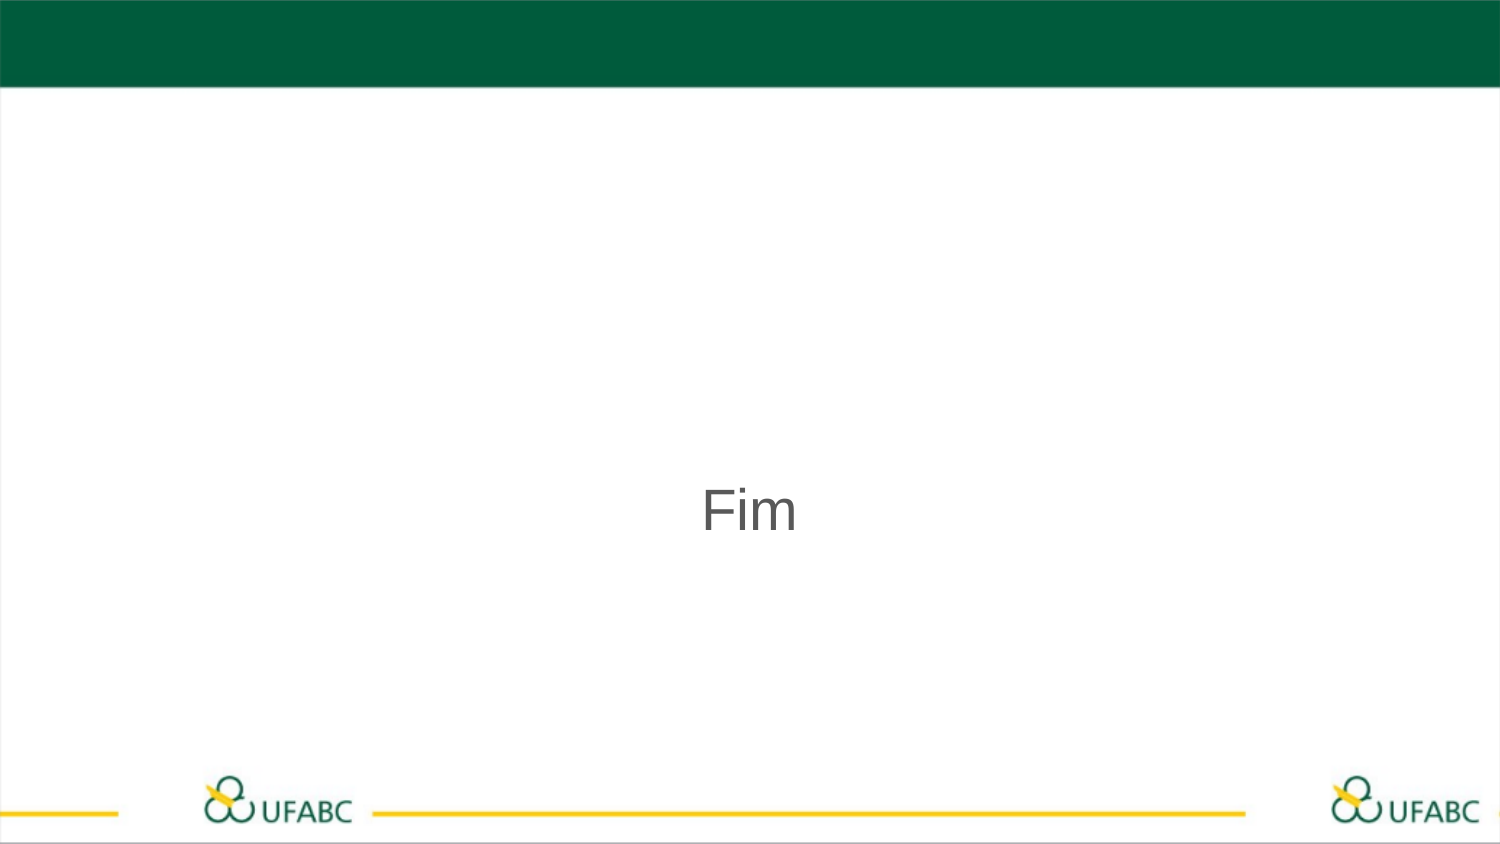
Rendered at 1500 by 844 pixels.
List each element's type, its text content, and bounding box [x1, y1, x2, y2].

subtitle Fim [51, 270, 1449, 745]
picture [0, 0, 1500, 844]
